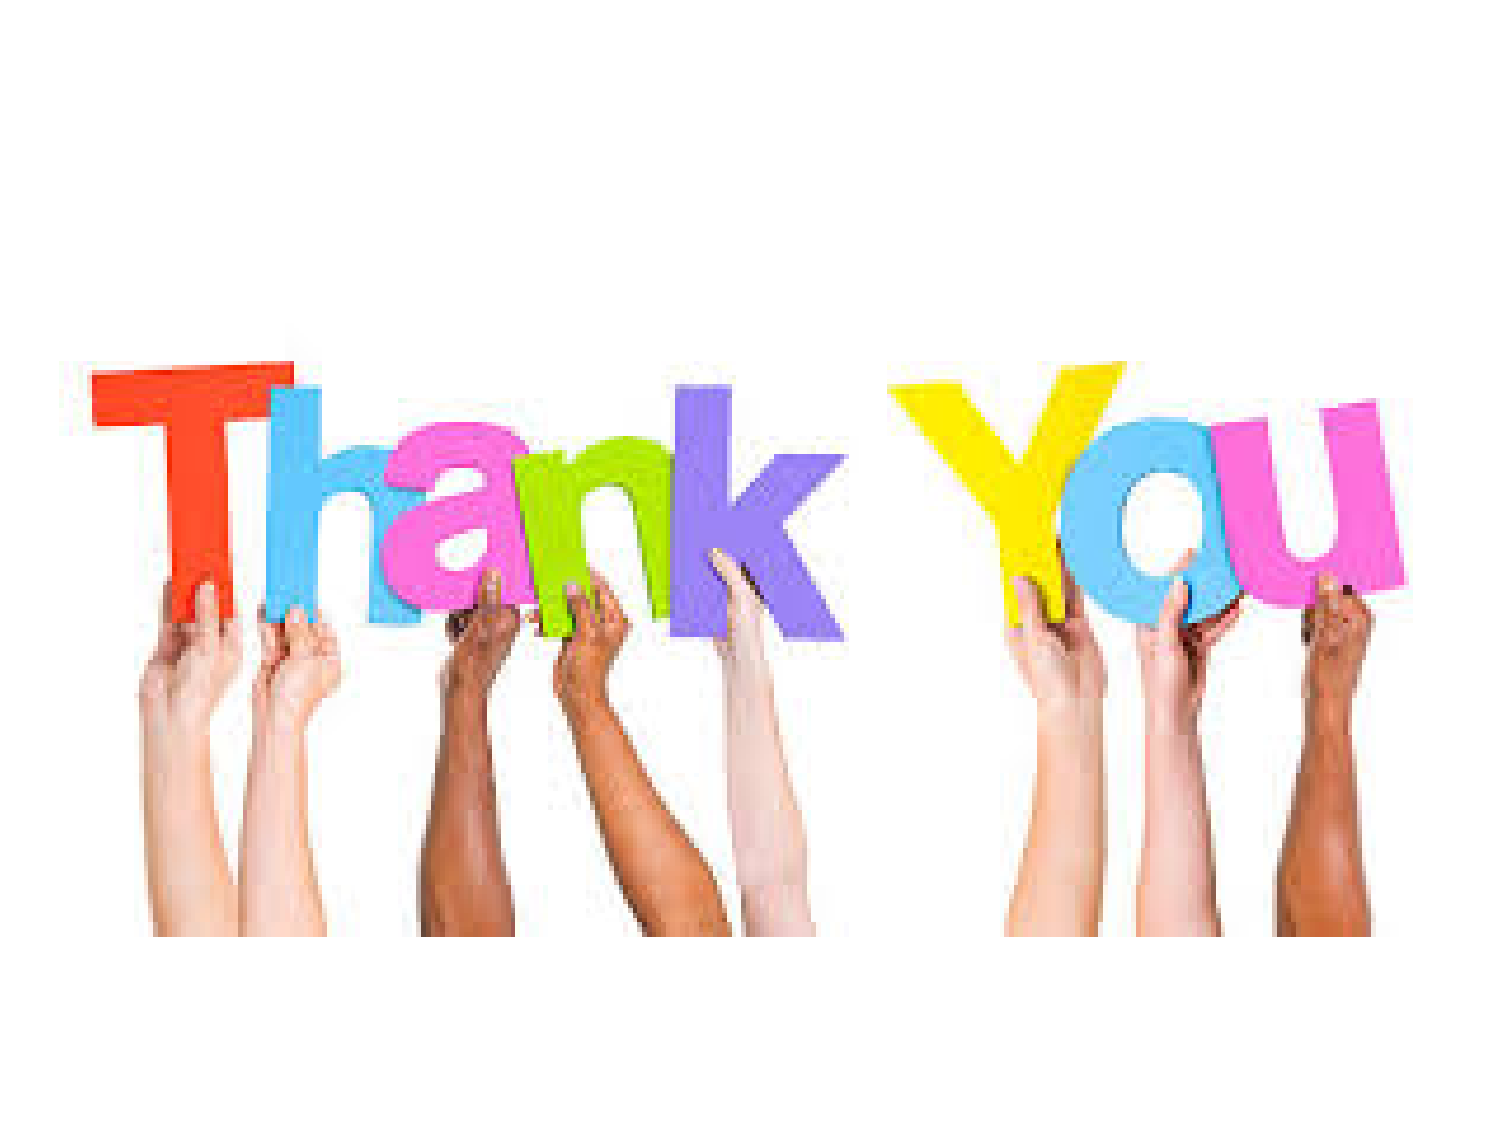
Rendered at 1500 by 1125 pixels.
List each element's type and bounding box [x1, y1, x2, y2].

list [22, 174, 1476, 938]
